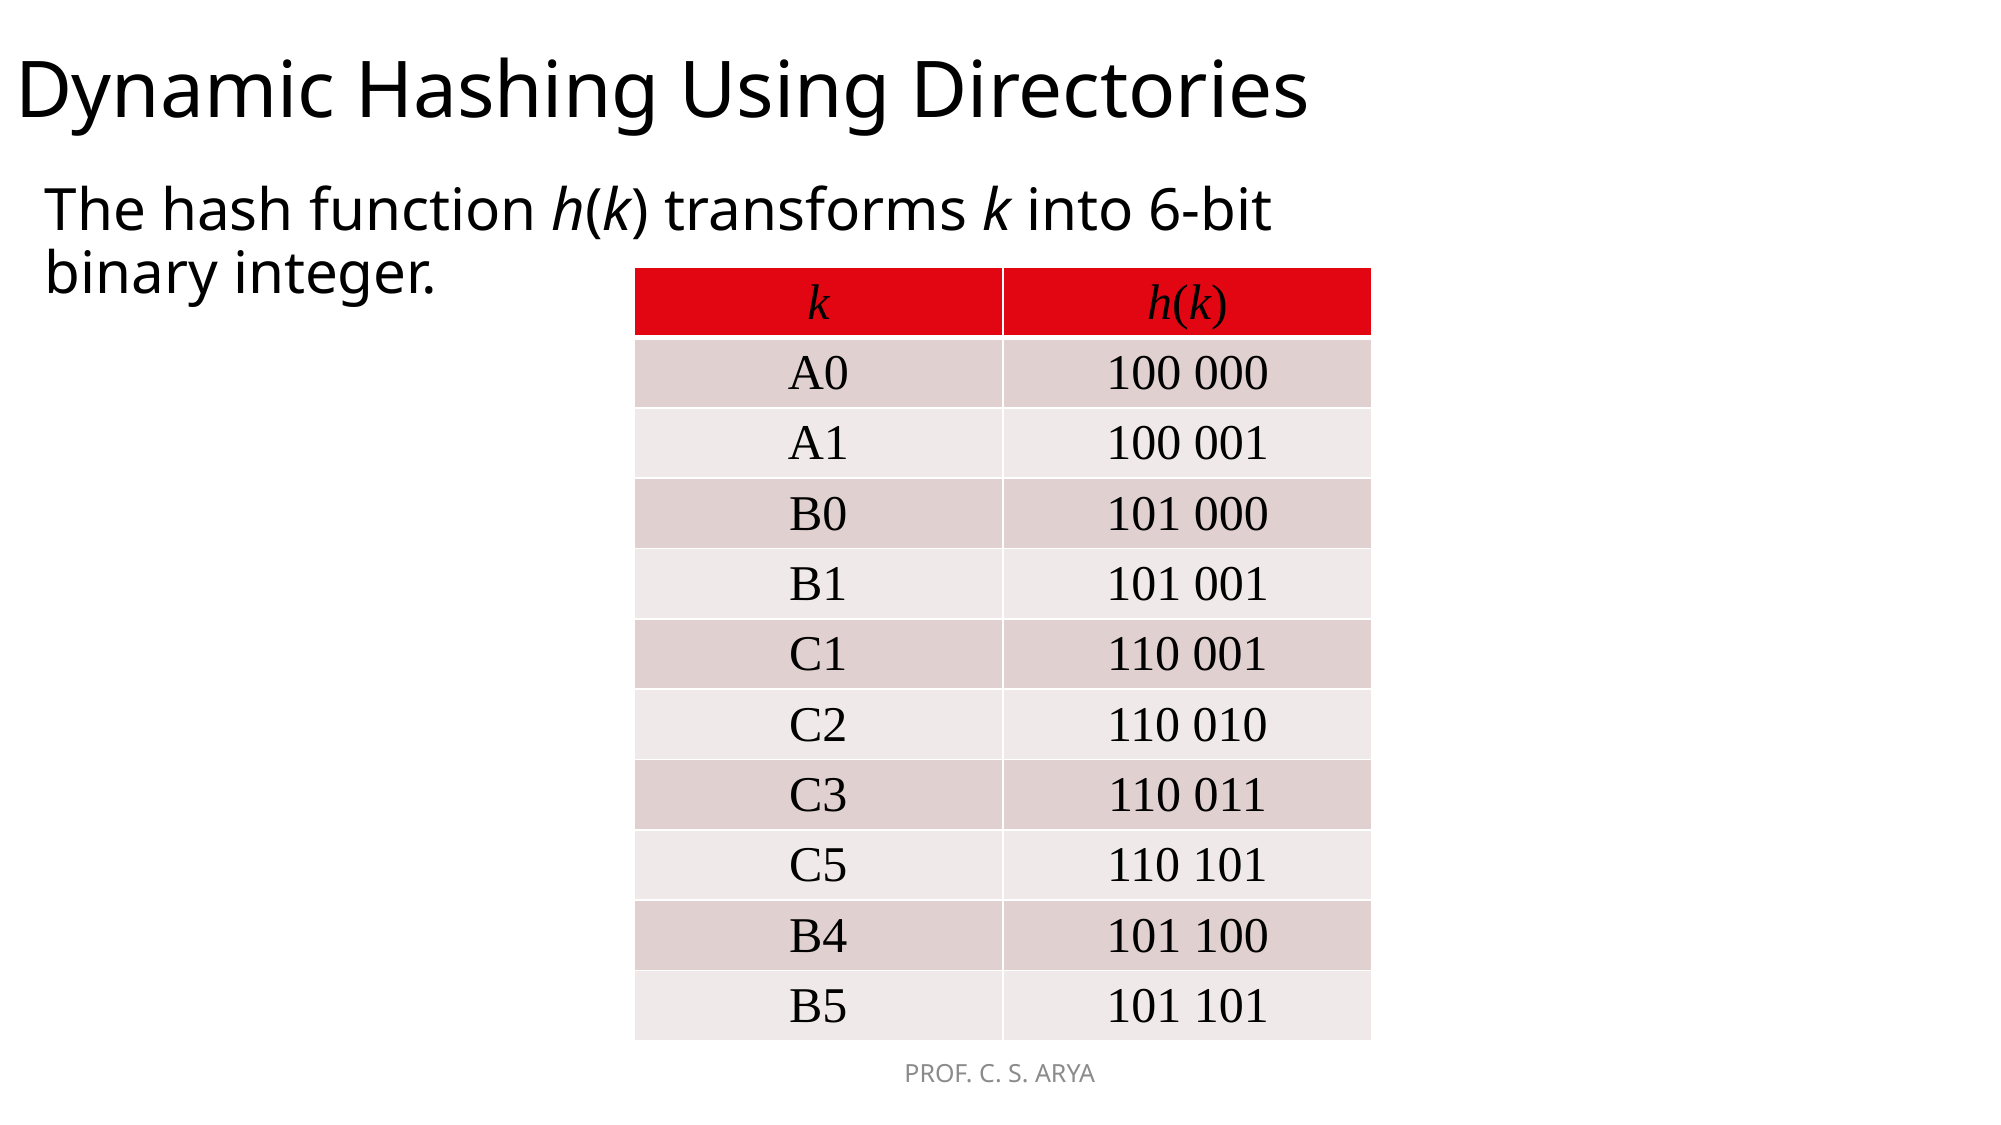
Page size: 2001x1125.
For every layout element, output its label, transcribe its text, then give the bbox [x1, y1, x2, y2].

table_cell A1 [635, 409, 1002, 477]
table_header h(k) [1004, 268, 1371, 335]
table_cell B0 [635, 479, 1002, 548]
table_cell C2 [635, 690, 1002, 759]
table_cell B5 [635, 971, 1002, 1040]
table_cell 110 010 [1004, 690, 1371, 759]
table_cell C3 [635, 760, 1002, 829]
table_cell 100 001 [1004, 409, 1371, 477]
table_cell 110 101 [1004, 831, 1371, 899]
table_cell 101 000 [1004, 479, 1371, 548]
table_cell 101 100 [1004, 901, 1371, 970]
table_cell A0 [635, 340, 1002, 407]
footer PROF. C. S. ARYA [662, 1042, 1338, 1103]
table_cell C5 [635, 831, 1002, 899]
list The hash function h(k) transforms k into 6-bit binary integer. [0, 172, 1350, 338]
table_cell B1 [635, 549, 1002, 618]
table_cell 101 101 [1004, 971, 1371, 1040]
table_cell C1 [635, 620, 1002, 688]
table_cell 101 001 [1004, 549, 1371, 618]
table_header k [635, 268, 1002, 335]
table_cell B4 [635, 901, 1002, 970]
table_cell 110 001 [1004, 620, 1371, 688]
table_cell 100 000 [1004, 340, 1371, 407]
title Dynamic Hashing Using Directories [0, 45, 1350, 149]
table_cell 110 011 [1004, 760, 1371, 829]
